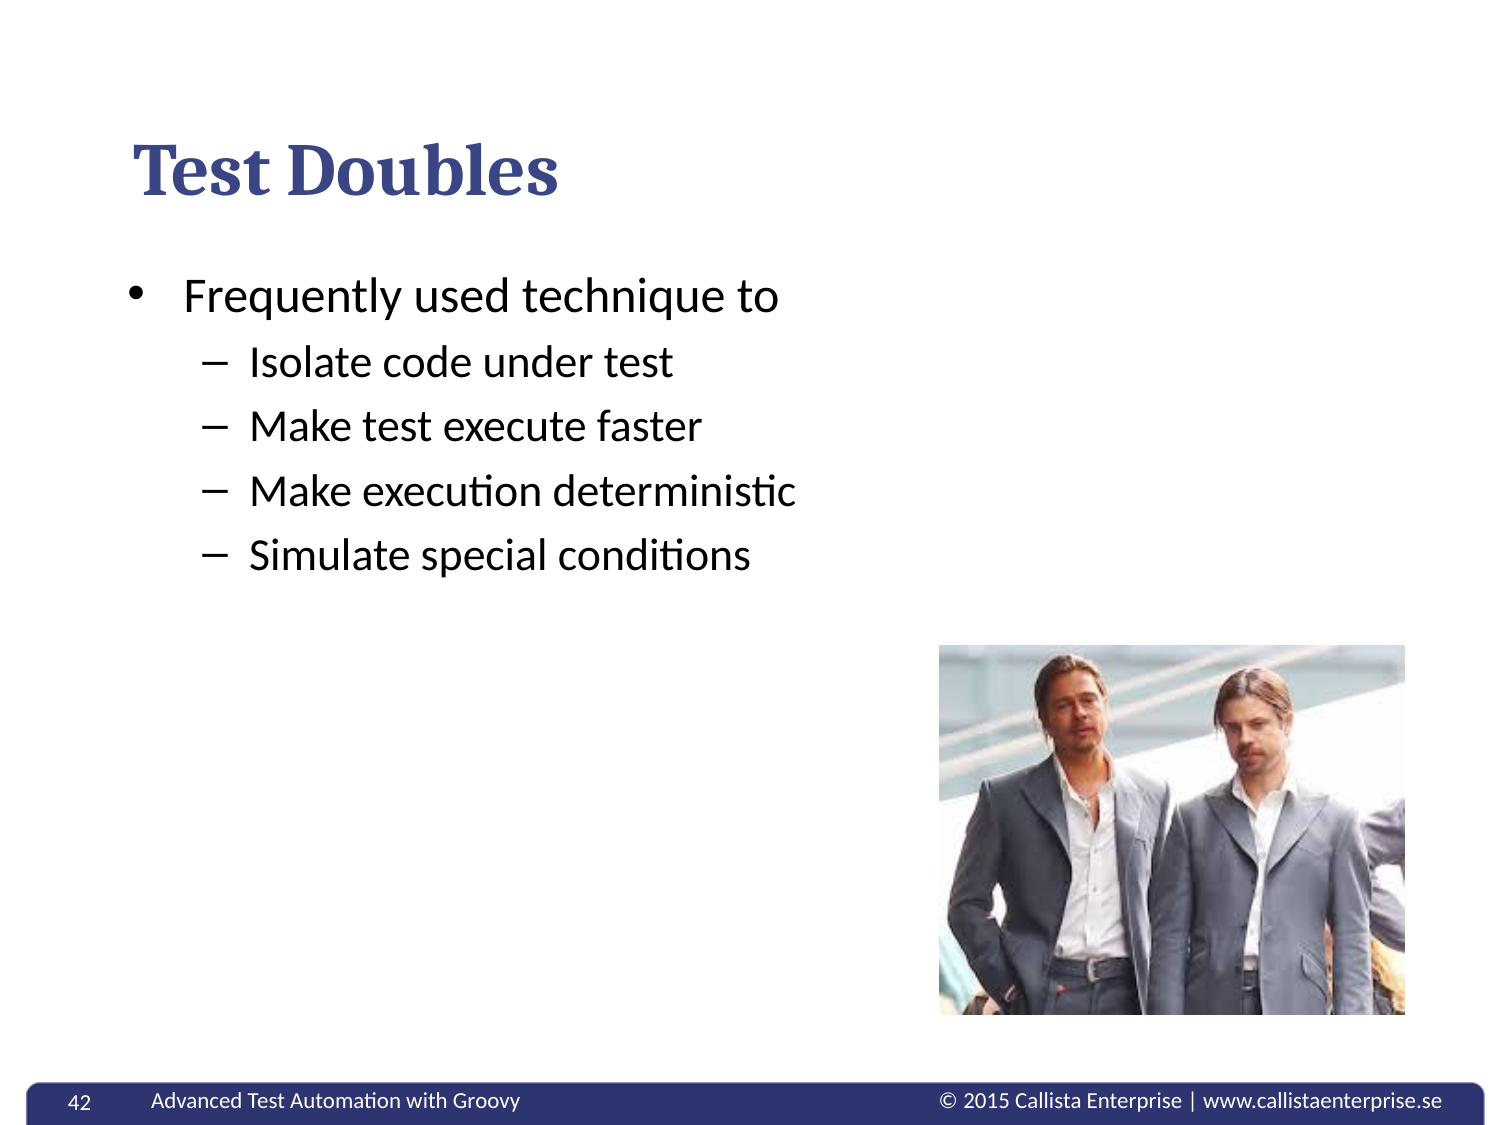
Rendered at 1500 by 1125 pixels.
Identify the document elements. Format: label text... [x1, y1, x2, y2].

title Test Doubles [112, 93, 1388, 219]
list Frequently used technique to Isolate code under test Make test execute faster Make execution deterministic Simulate special conditions [112, 255, 1380, 1024]
picture [0, 0, 1500, 1125]
